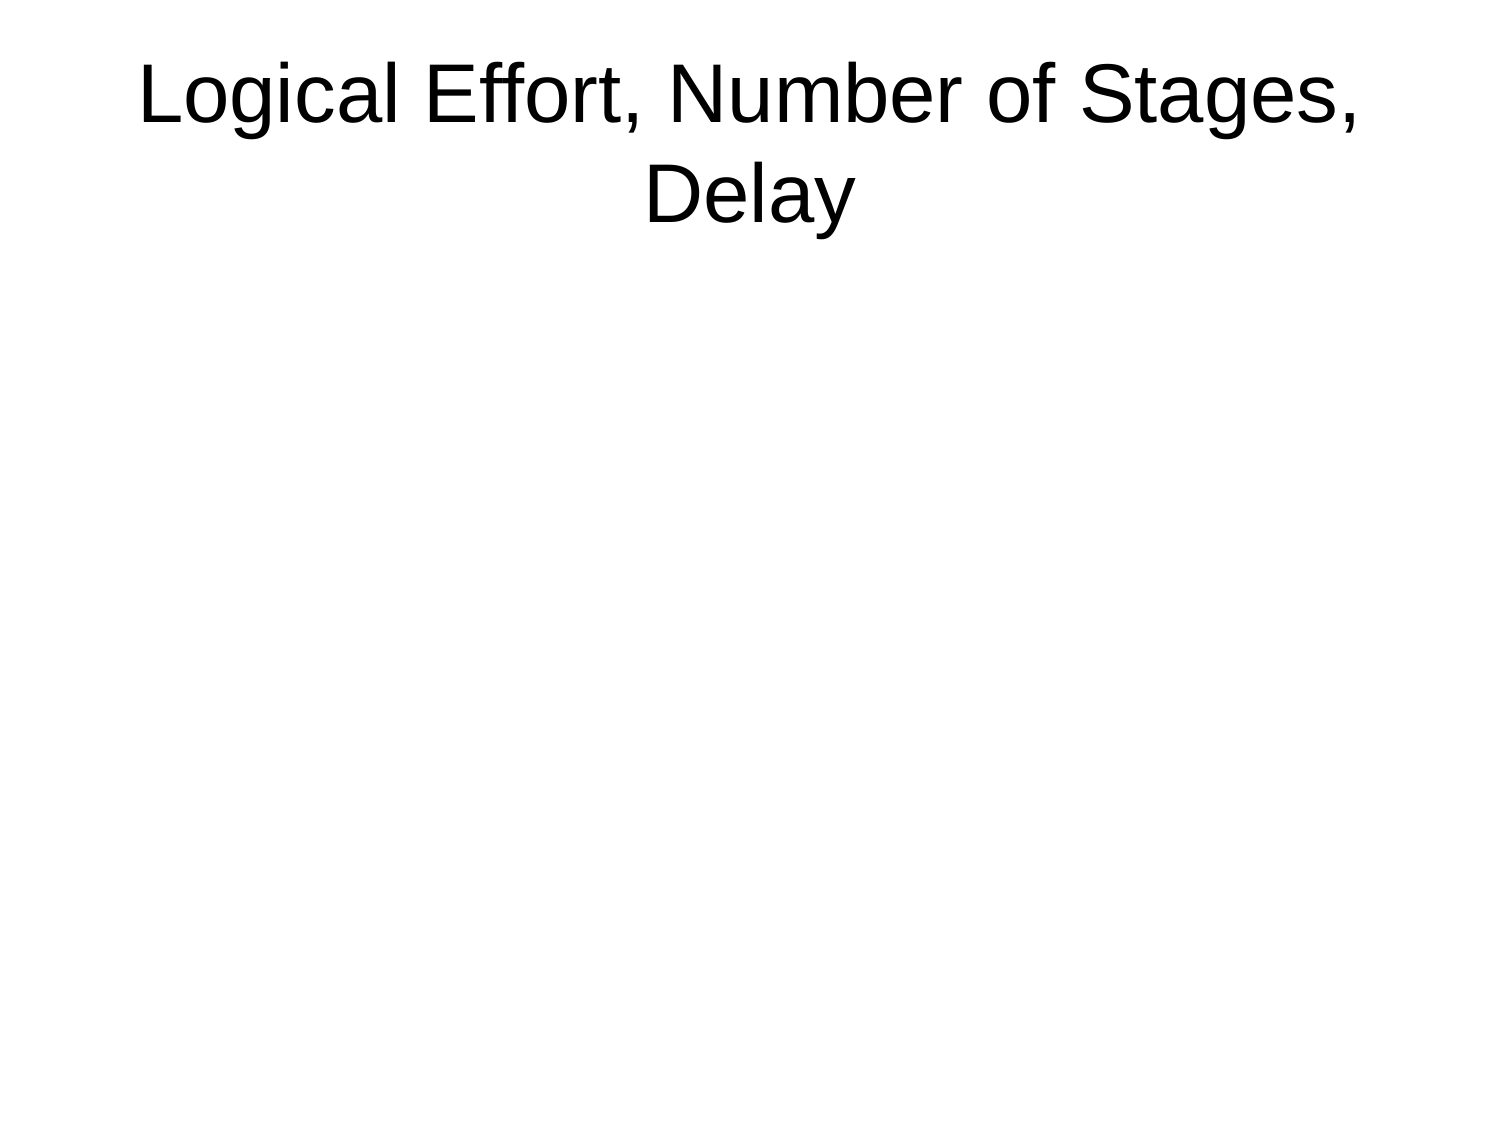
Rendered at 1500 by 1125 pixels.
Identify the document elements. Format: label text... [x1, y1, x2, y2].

title Logical Effort, Number of Stages, Delay [75, 45, 1425, 233]
